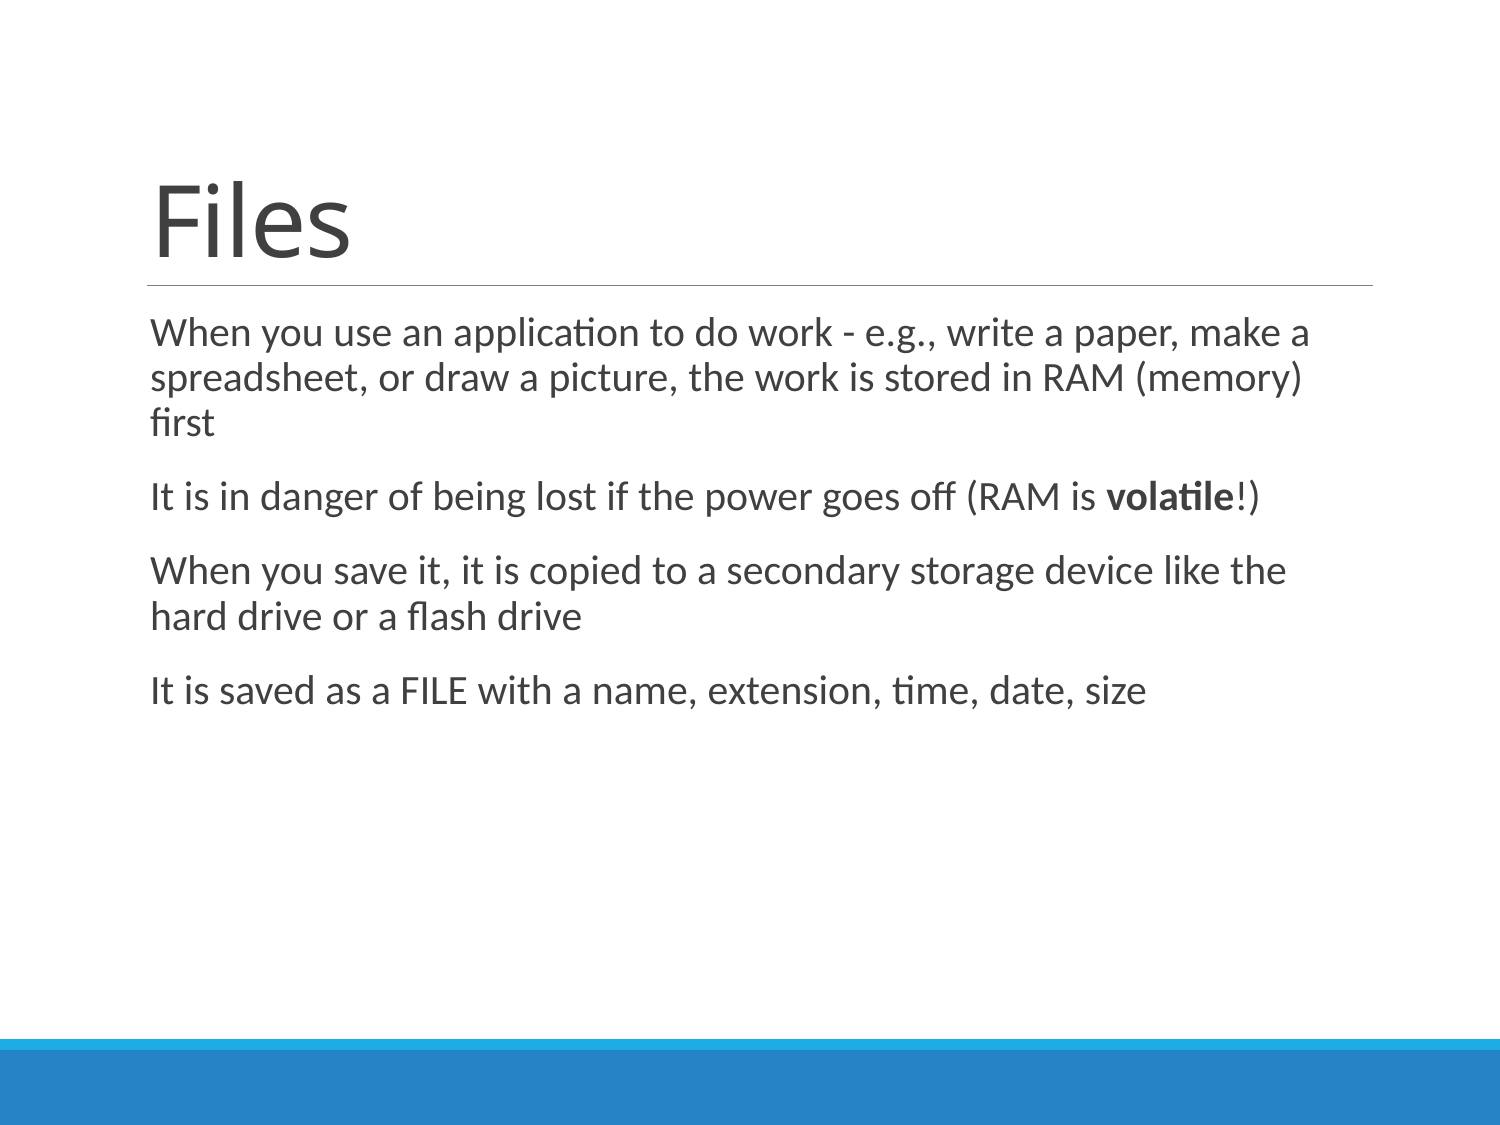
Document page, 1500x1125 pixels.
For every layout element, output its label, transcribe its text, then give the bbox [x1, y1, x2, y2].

title Files [135, 47, 1373, 285]
list When you use an application to do work - e.g., write a paper, make a spreadsheet, or draw a picture, the work is stored in RAM (memory) first It is in danger of being lost if the power goes off (RAM is volatile!) When you save it, it is copied to a secondary storage device like the hard drive or a flash drive It is saved as a FILE with a name, extension, time, date, size [135, 302, 1373, 963]
